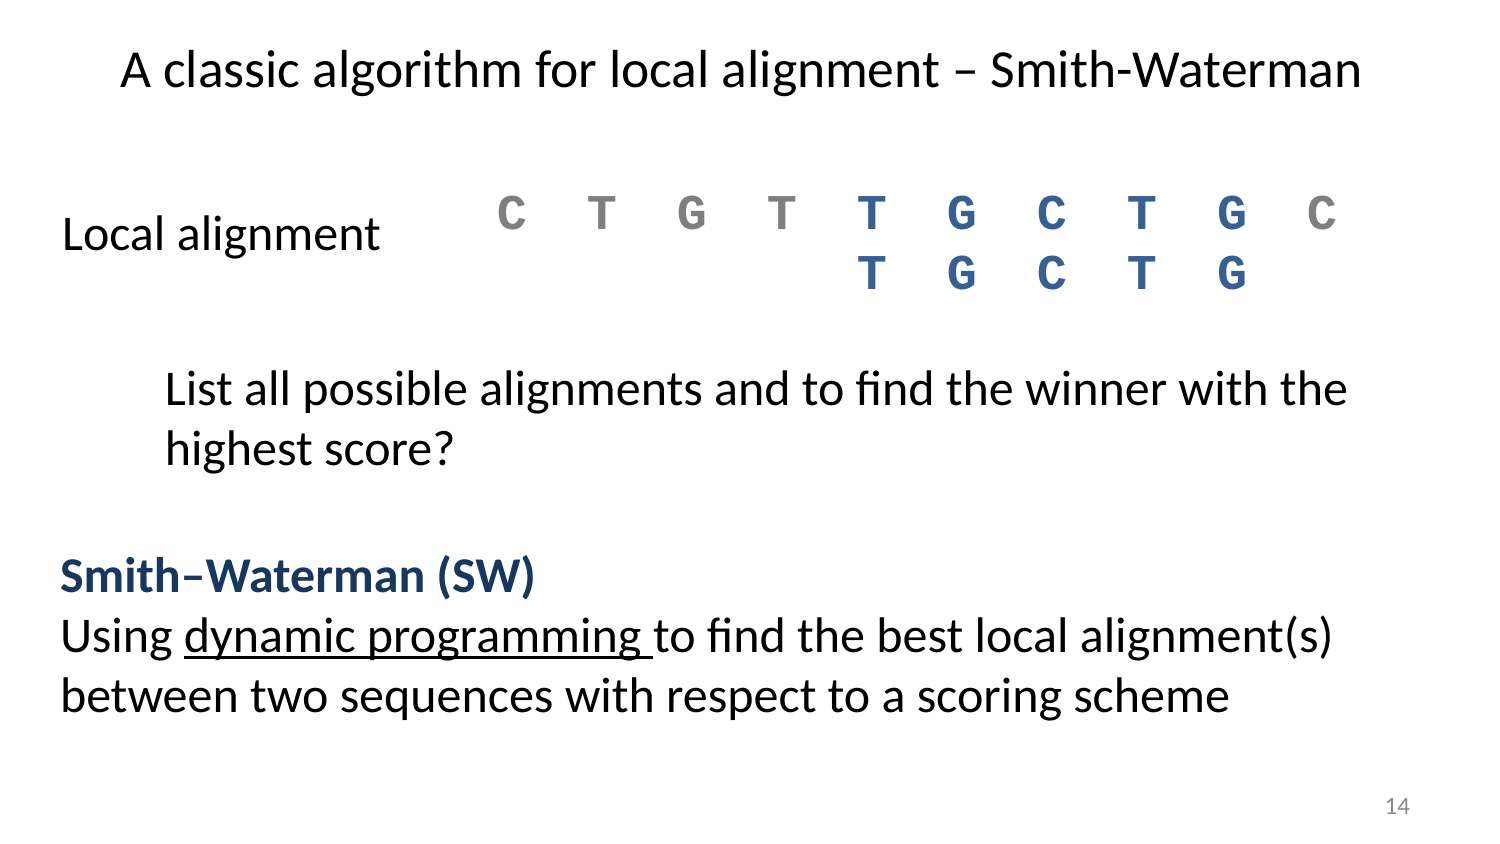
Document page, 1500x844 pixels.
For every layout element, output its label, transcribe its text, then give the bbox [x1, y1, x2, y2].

text_box C T G T T G C T G C T G C T G [452, 172, 1360, 307]
text_box List all possible alignments and to find the winner with the highest score? [149, 348, 1386, 483]
slide_number 14 [1074, 782, 1425, 827]
title A classic algorithm for local alignment – Smith-Waterman [66, 19, 1417, 114]
text_box Local alignment [47, 193, 397, 269]
text_box Smith–Waterman (SW) Using dynamic programming to find the best local alignment(s) between two sequences with respect to a scoring scheme [45, 534, 1377, 730]
